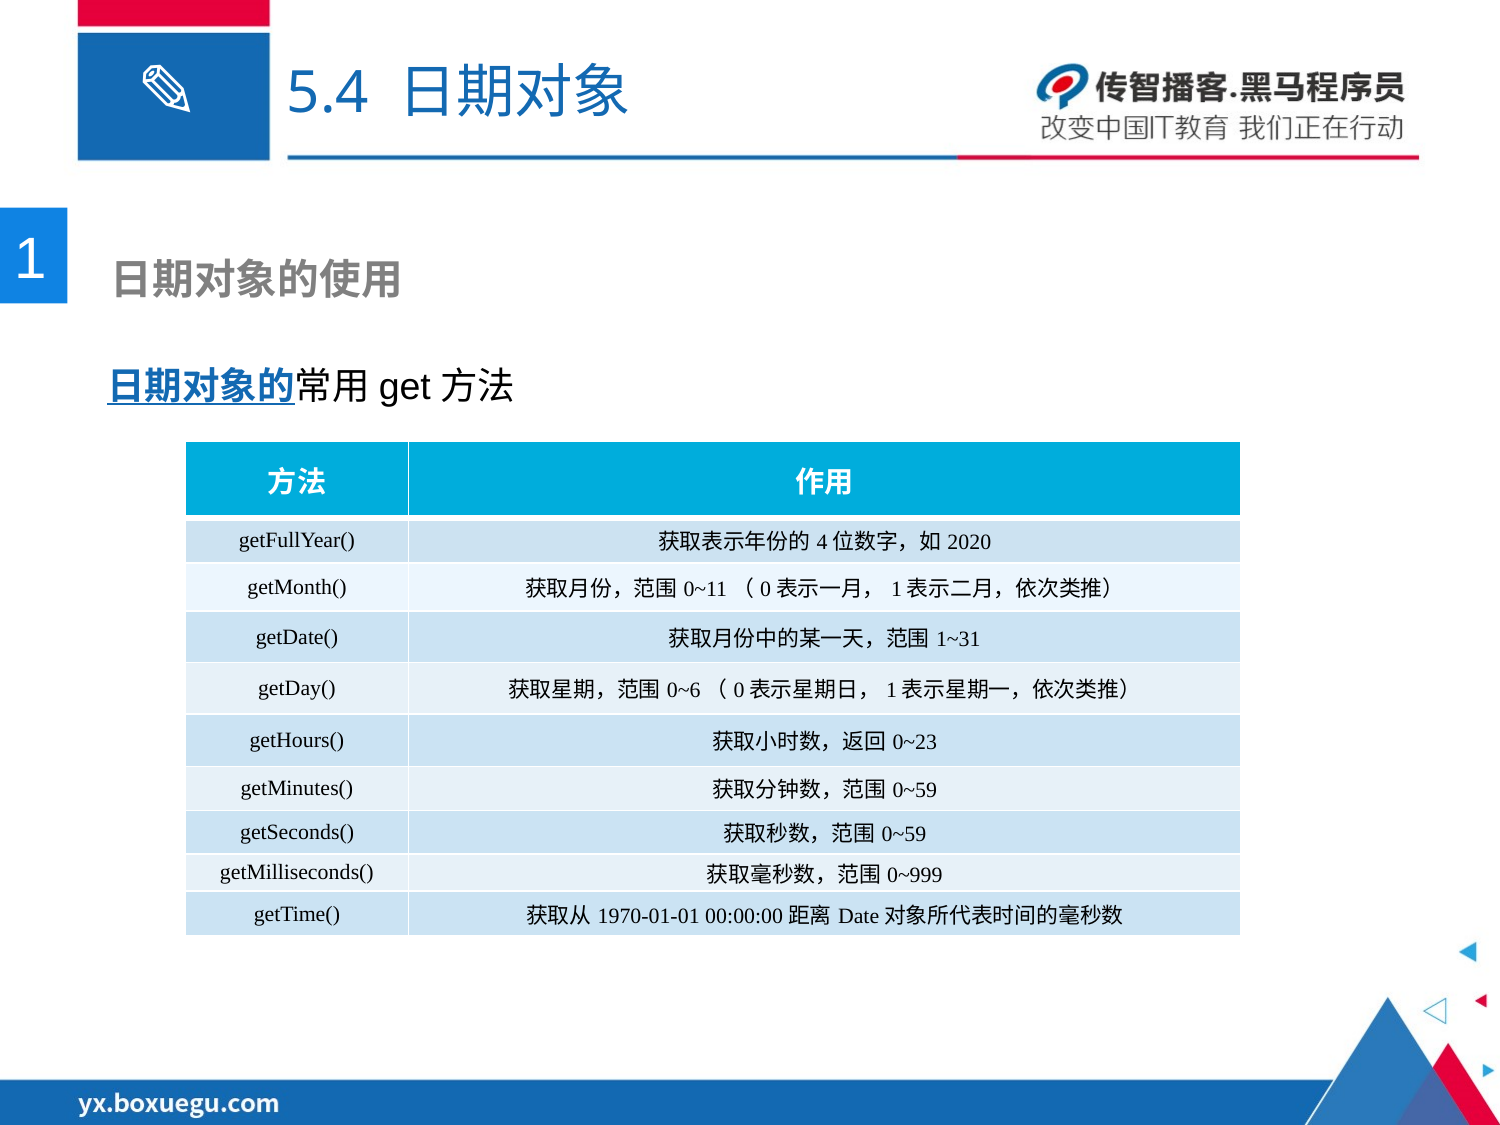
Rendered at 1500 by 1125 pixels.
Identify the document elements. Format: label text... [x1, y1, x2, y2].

table_cell getHours() [186, 715, 408, 766]
table_cell 获取分钟数，范围0~59 [409, 767, 1240, 810]
table_cell getMinutes() [186, 767, 408, 810]
table_cell 获取星期，范围0~6（0表示星期日，1表示星期一，依次类推） [409, 663, 1240, 713]
table_header 作用 [409, 442, 1240, 515]
picture [0, 1, 1500, 1125]
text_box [0, 207, 68, 304]
text_box 日期对象的常用get方法 [92, 309, 1390, 415]
table_cell 获取表示年份的4位数字，如2020 [409, 521, 1240, 562]
table_cell getSeconds() [186, 811, 408, 853]
title 5.4 日期对象 [271, 25, 1046, 153]
table_header 方法 [186, 442, 408, 515]
text_box 日期对象的使用 [70, 245, 842, 310]
table_cell getFullYear() [186, 521, 408, 562]
table_cell getTime() [186, 892, 408, 935]
table_cell 获取小时数，返回0~23 [409, 715, 1240, 766]
table_cell getMonth() [186, 564, 408, 610]
table_cell 获取毫秒数，范围0~999 [409, 855, 1240, 890]
table_cell 获取月份，范围0~11（0表示一月，1表示二月，依次类推） [409, 564, 1240, 610]
table_cell 获取秒数，范围0~59 [409, 811, 1240, 853]
table_cell getMilliseconds() [186, 855, 408, 890]
table_cell 获取月份中的某一天，范围1~31 [409, 612, 1240, 662]
table_cell 获取从1970-01-01 00:00:00距离Date对象所代表时间的毫秒数 [409, 892, 1240, 935]
table_cell getDay() [186, 663, 408, 713]
table_cell getDate() [186, 612, 408, 662]
